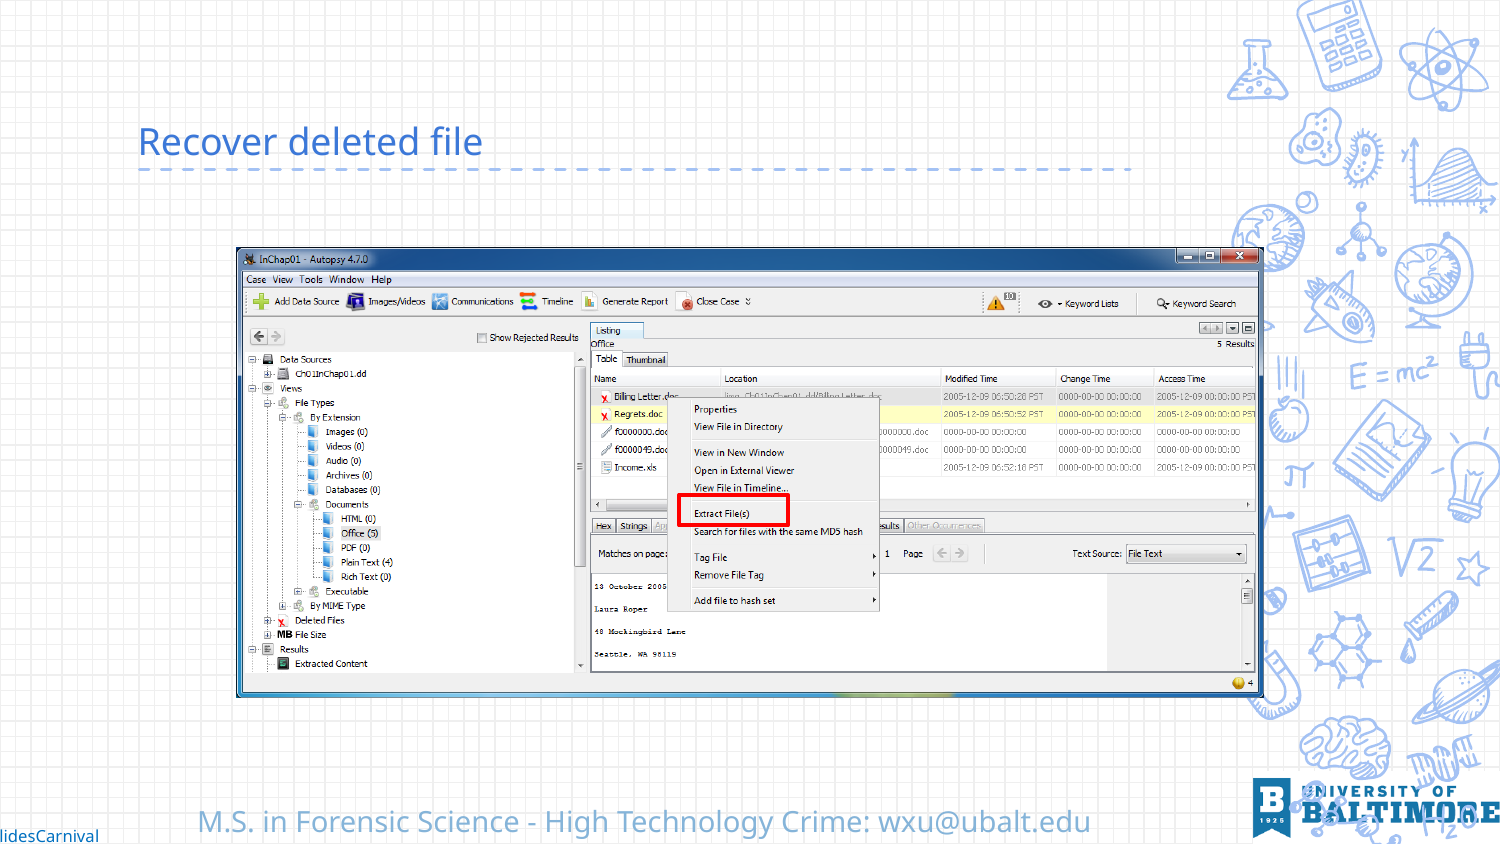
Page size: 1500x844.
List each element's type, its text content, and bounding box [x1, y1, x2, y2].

picture [1365, 817, 1376, 833]
title Recover deleted file [122, 36, 1130, 178]
picture [1316, 786, 1321, 797]
picture [235, 247, 1265, 699]
picture [1253, 771, 1500, 844]
picture [1327, 813, 1336, 822]
